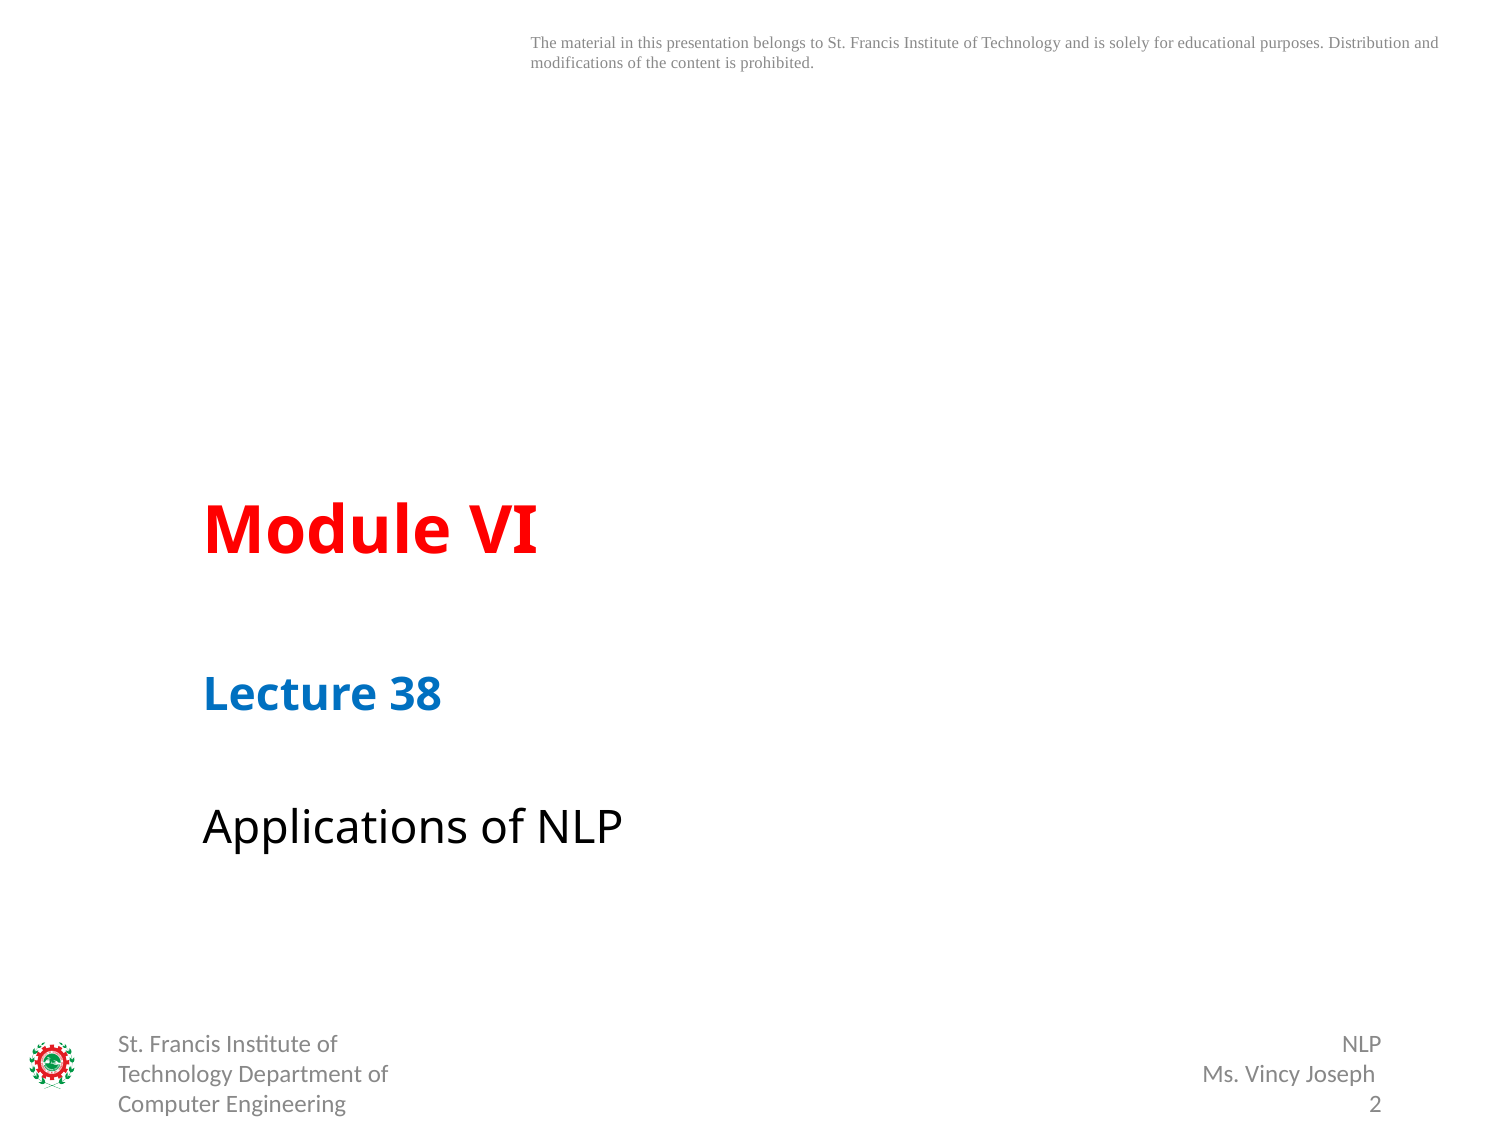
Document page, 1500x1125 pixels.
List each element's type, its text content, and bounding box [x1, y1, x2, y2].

subtitle Lecture 38 Applications of NLP [187, 590, 1313, 863]
slide_number St. Francis Institute of Technology Department of Computer Engineering [103, 1042, 441, 1103]
slide_number NLP Ms. Vincy Joseph 2 [1059, 1042, 1397, 1103]
title Module VI [187, 184, 1313, 576]
picture [29, 1042, 75, 1089]
